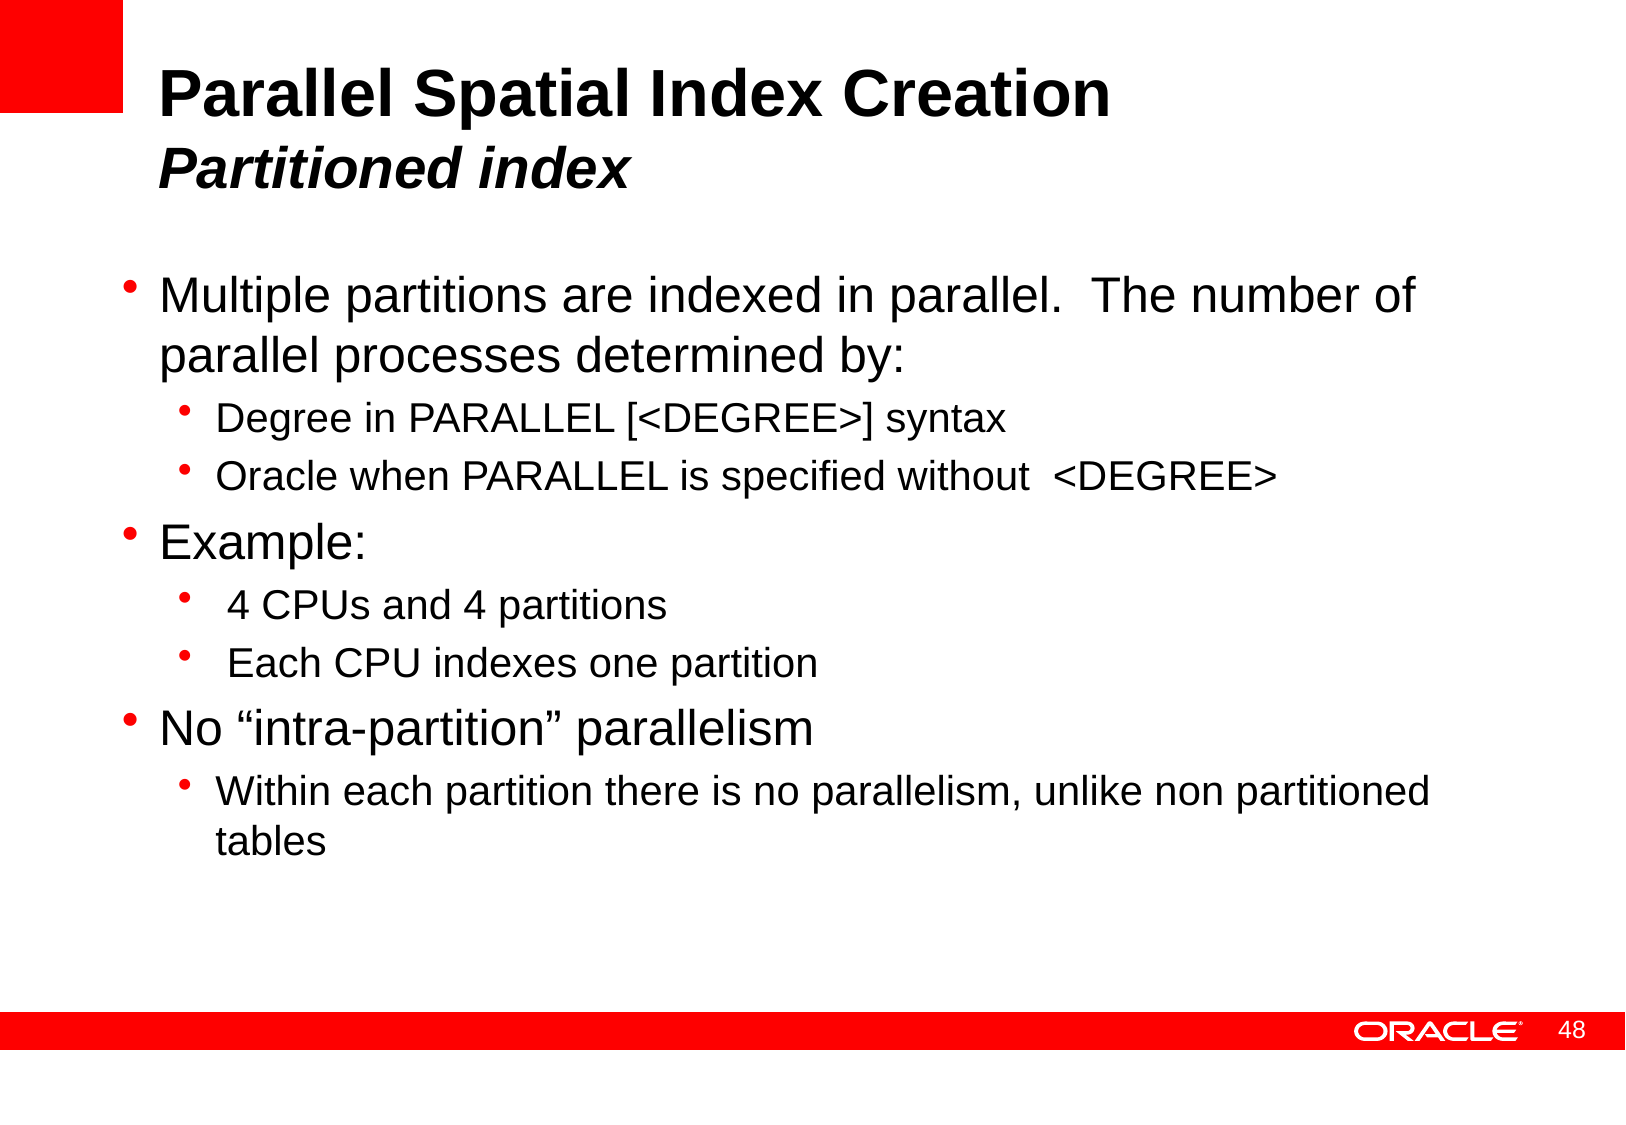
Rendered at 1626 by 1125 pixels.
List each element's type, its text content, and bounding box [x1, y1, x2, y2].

list Multiple partitions are indexed in parallel. The number of parallel processes determined by: Degree in PARALLEL [<DEGREE>] syntax Oracle when PARALLEL is specified without <DEGREE> Example: 4 CPUs and 4 partitions Each CPU indexes one partition No “intra-partition” parallelism Within each partition there is no parallelism, unlike non partitioned tables [121, 262, 1462, 976]
title Parallel Spatial Index Creation Partitioned index [157, 49, 1506, 205]
picture [0, 1012, 1625, 1050]
picture [0, 0, 123, 113]
